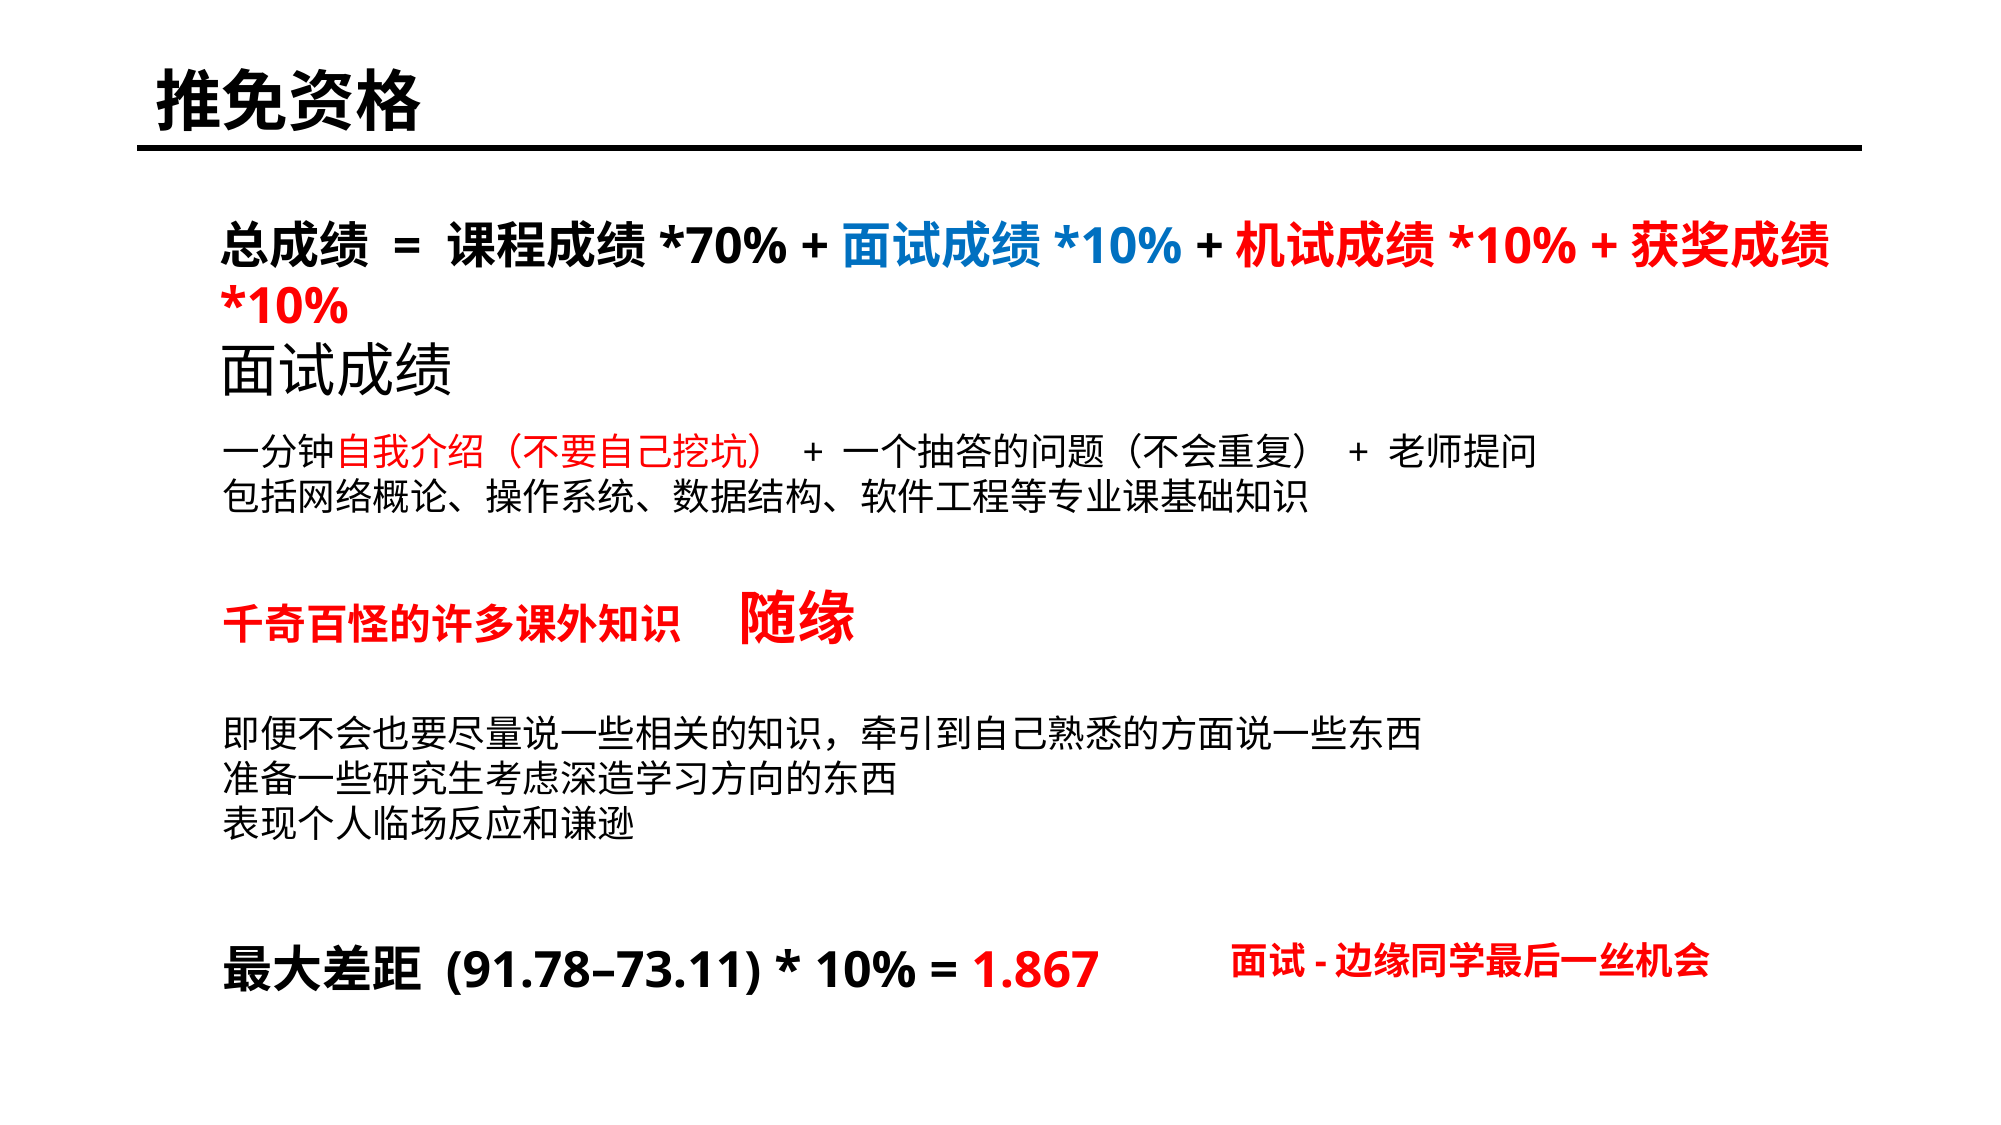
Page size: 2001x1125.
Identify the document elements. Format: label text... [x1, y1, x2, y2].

text_box 即便不会也要尽量说一些相关的知识，牵引到自己熟悉的方面说一些东西 准备一些研究生考虑深造学习方向的东西 表现个人临场反应和谦逊 [207, 703, 1687, 853]
text_box 推免资格 [0, 51, 630, 146]
text_box 面试成绩 [204, 341, 1523, 411]
text_box 总成绩 = 课程成绩*70% +面试成绩*10% +机试成绩*10% +获奖成绩*10% [204, 205, 1930, 341]
text_box 千奇百怪的许多课外知识 随缘 [207, 573, 1687, 659]
text_box 最大差距 (91.78–73.11) * 10% = 1.867 [207, 929, 1128, 1005]
text_box 一分钟自我介绍（不要自己挖坑） + 一个抽答的问题（不会重复） + 老师提问 包括网络概论、操作系统、数据结构、软件工程等专业课基础知识 [207, 420, 1687, 526]
text_box 面试-边缘同学最后一丝机会 [1216, 929, 1726, 990]
